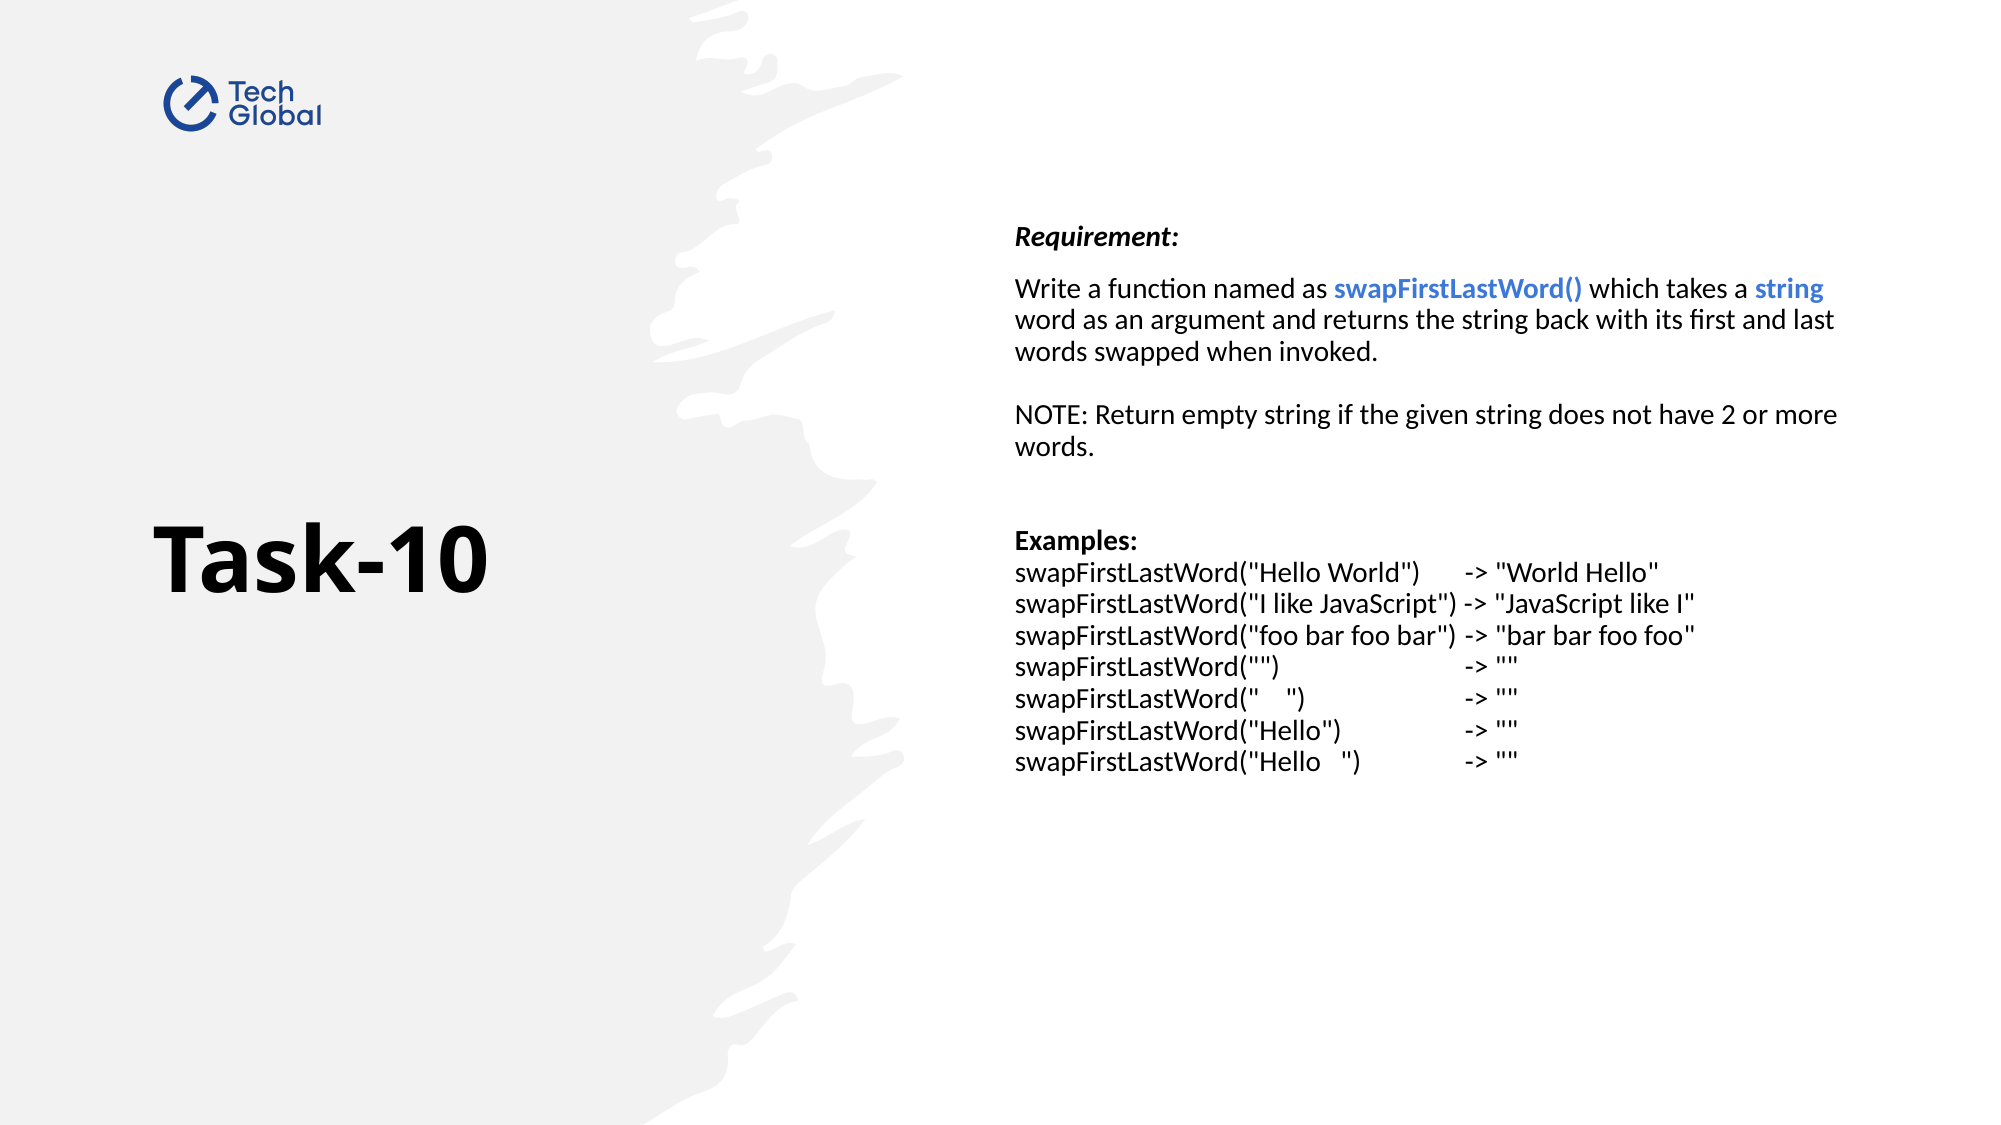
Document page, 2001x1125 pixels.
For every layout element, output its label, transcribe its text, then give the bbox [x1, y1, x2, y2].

picture [149, 66, 334, 141]
list Requirement: Write a function named as swapFirstLastWord() which takes a string word as an argument and returns the string back with its first and last words swapped when invoked. NOTE: Return empty string if the given string does not have 2 or more words. Examples: swapFirstLastWord("Hello World") -> "World Hello" swapFirstLastWord("I like JavaScript") -> "JavaScript like I" swapFirstLastWord("foo bar foo bar") -> "bar bar foo foo" swapFirstLastWord("") -> "" swapFirstLastWord(" ") -> "" swapFirstLastWord("Hello") -> "" swapFirstLastWord("Hello ") -> "" [999, 116, 1863, 1008]
text_box [0, 0, 904, 1125]
text_box [645, 0, 2000, 1125]
title Task-10 [137, 116, 800, 1008]
